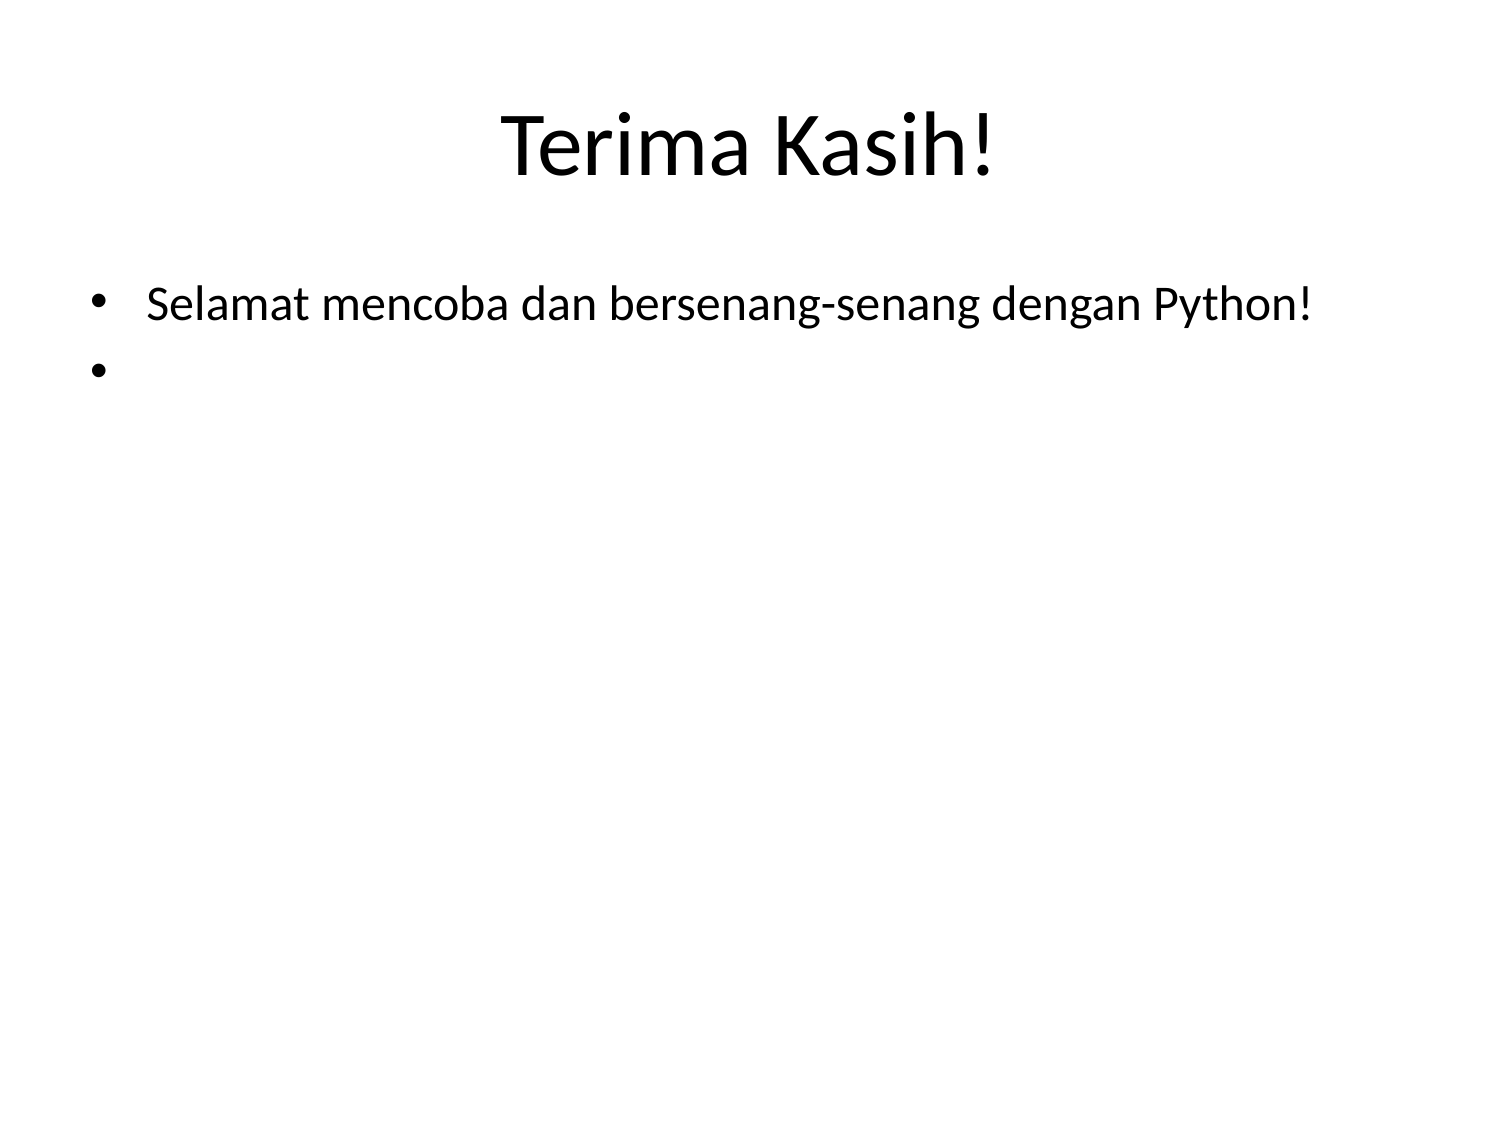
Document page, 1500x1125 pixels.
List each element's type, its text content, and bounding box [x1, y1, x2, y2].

title Terima Kasih! [75, 45, 1425, 233]
list Selamat mencoba dan bersenang-senang dengan Python! 🧑‍💻✨ [75, 262, 1425, 1005]
